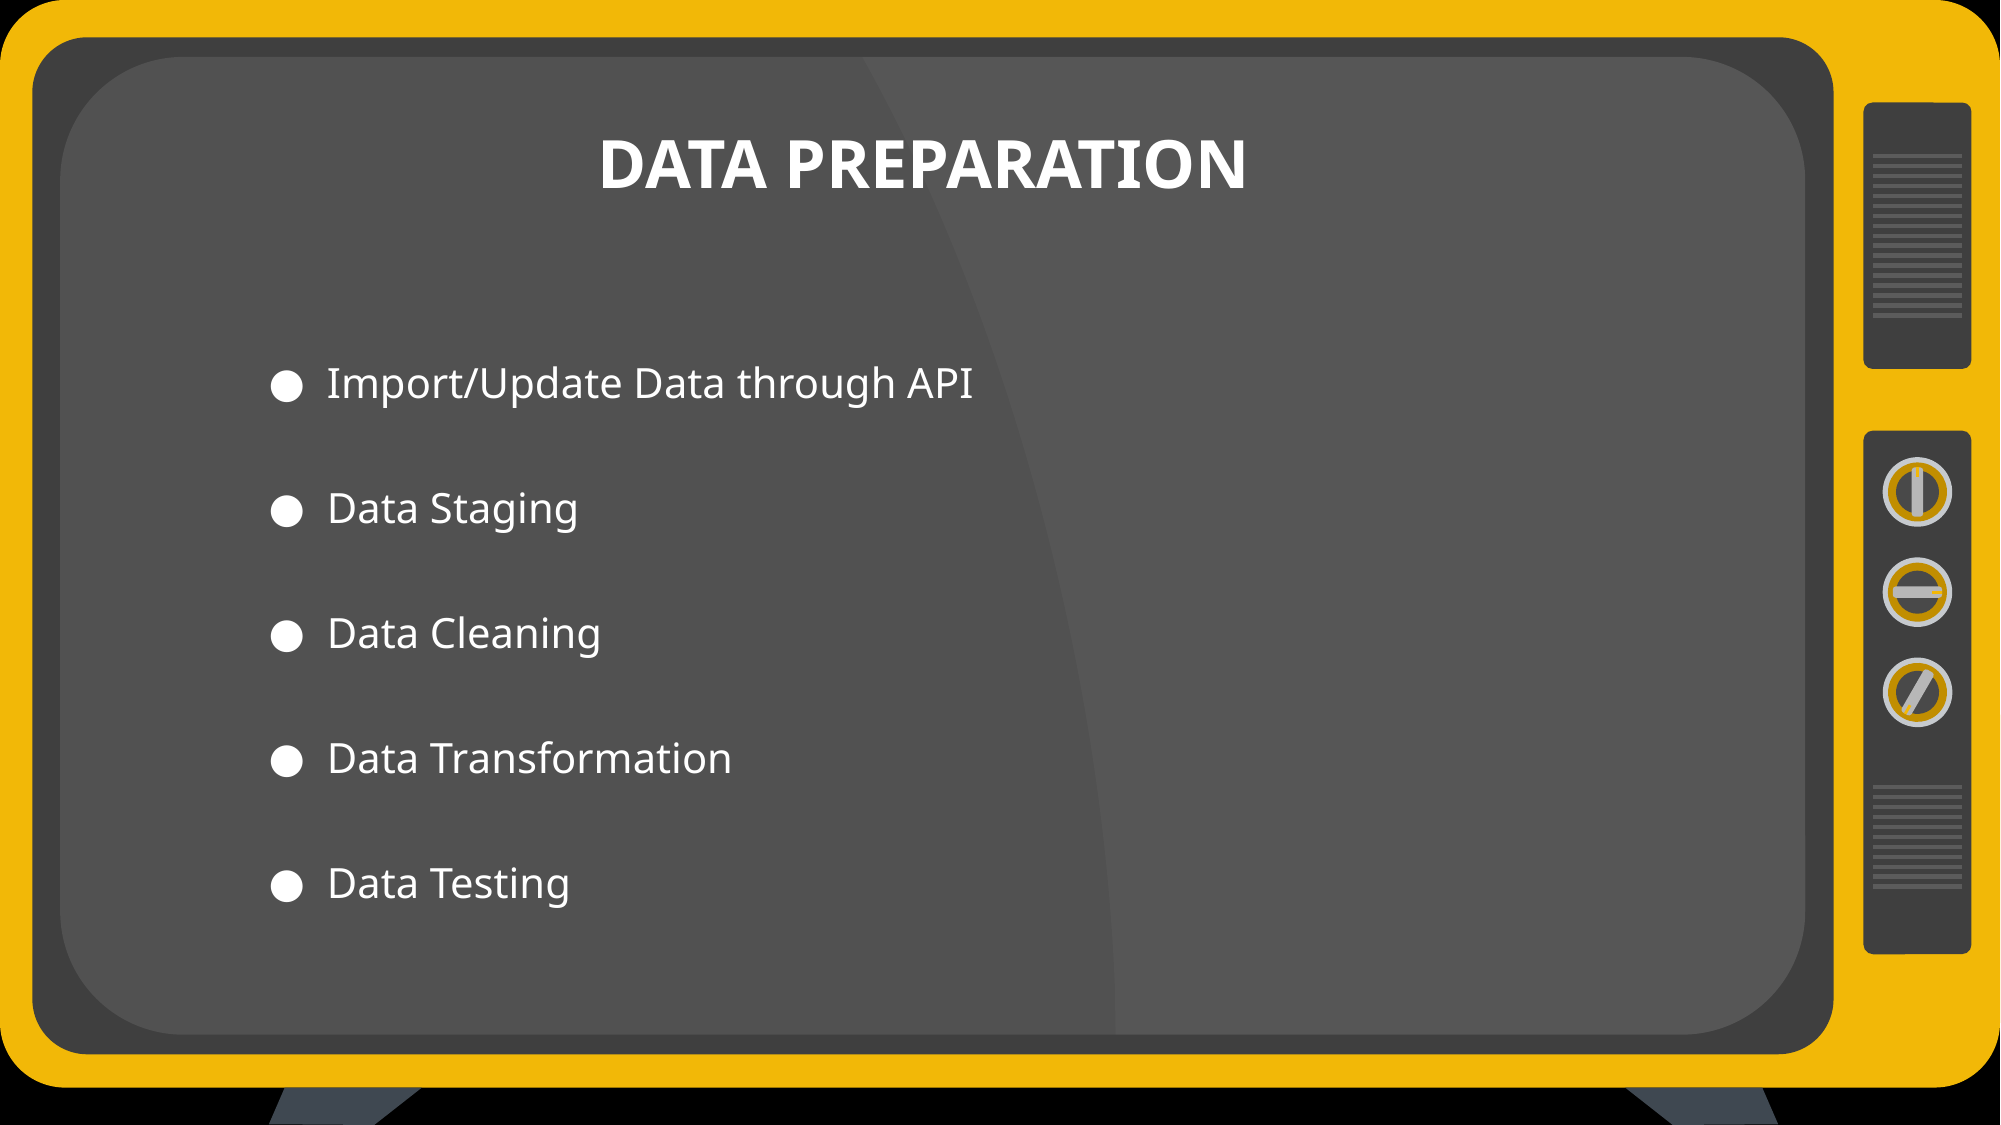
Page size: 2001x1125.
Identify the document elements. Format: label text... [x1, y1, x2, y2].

text_box DATA PREPARATION [479, 114, 1386, 210]
text_box Import/Update Data through API Data Staging Data Cleaning Data Transformation Data Testing [237, 274, 1662, 960]
